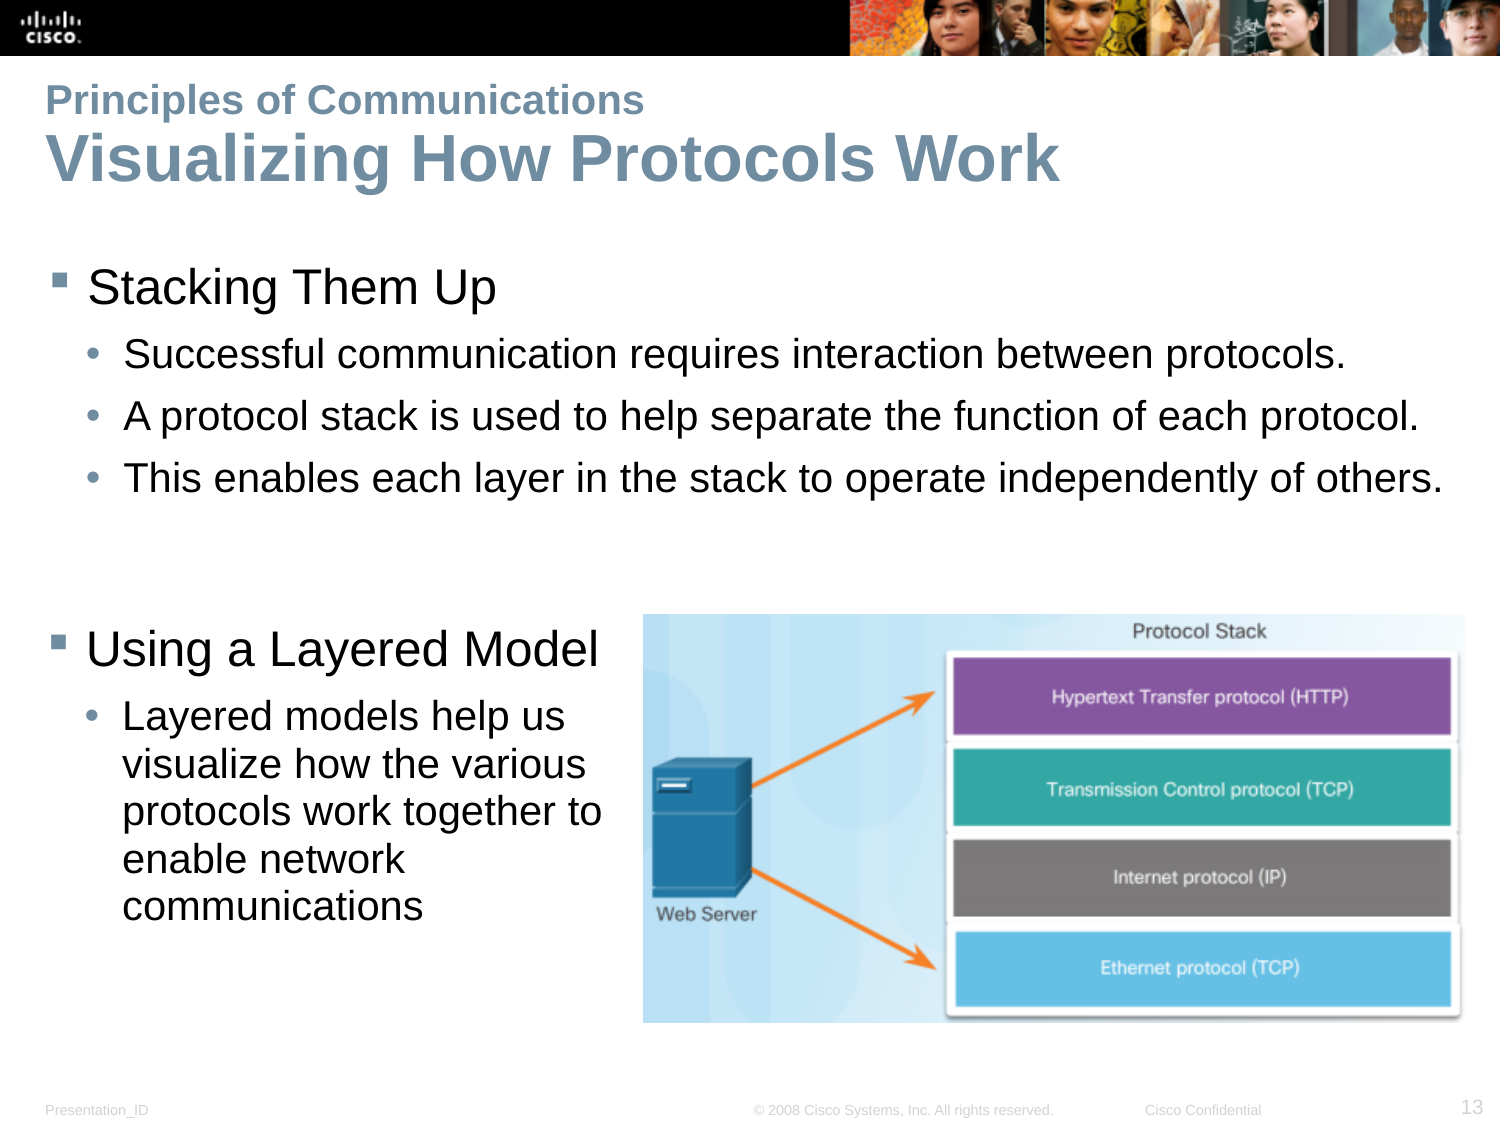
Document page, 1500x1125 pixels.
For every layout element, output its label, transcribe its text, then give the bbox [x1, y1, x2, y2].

text_box Using a Layered Model Layered models help us visualize how the various protocols work together to enable network communications [33, 614, 680, 1077]
picture [0, 0, 1500, 56]
title Principles of Communications Visualizing How Protocols Work [31, 64, 1471, 203]
picture [643, 614, 1465, 1023]
list Stacking Them Up Successful communication requires interaction between protocols. A protocol stack is used to help separate the function of each protocol. This enables each layer in the stack to operate independently of others. [34, 252, 1468, 575]
